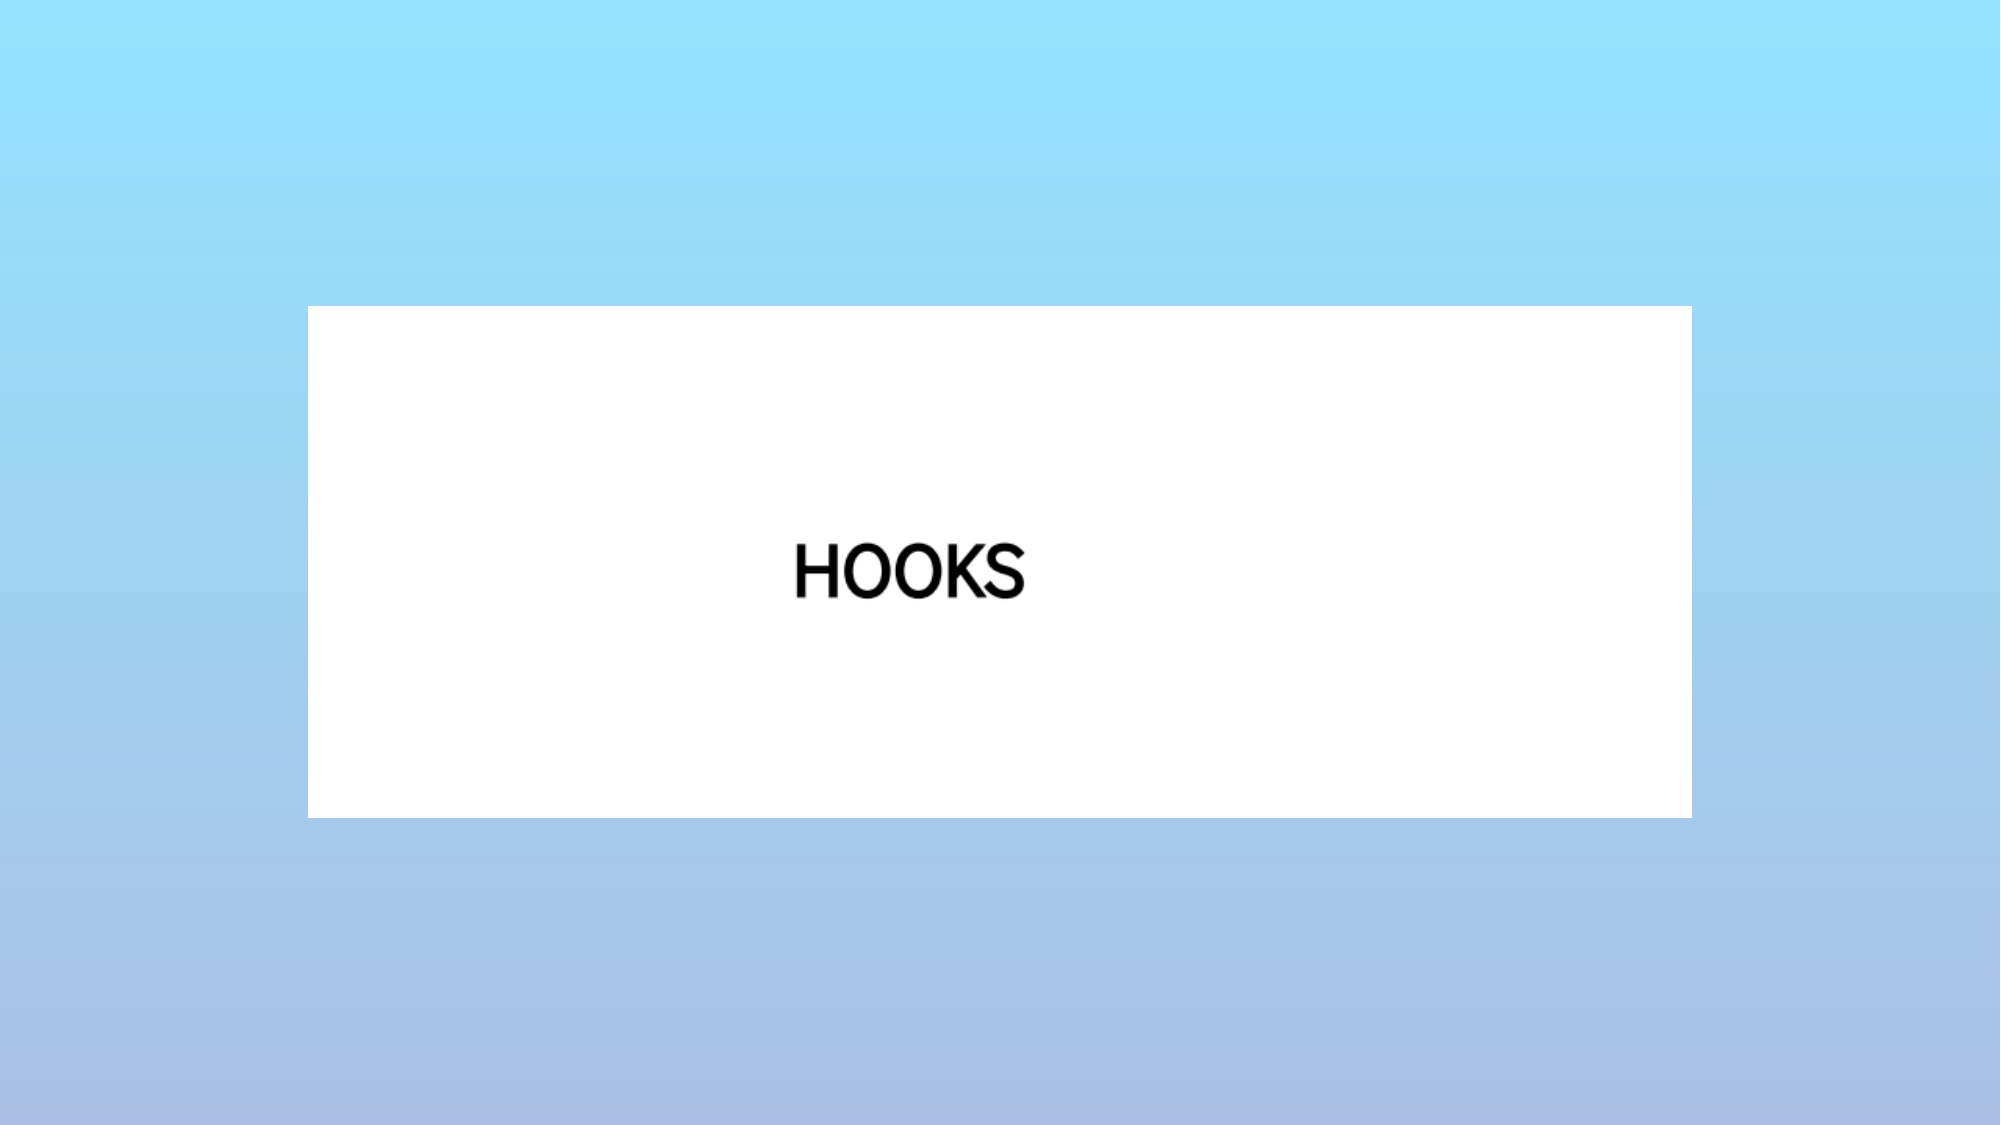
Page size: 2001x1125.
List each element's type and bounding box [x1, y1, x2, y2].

picture [308, 306, 1692, 818]
